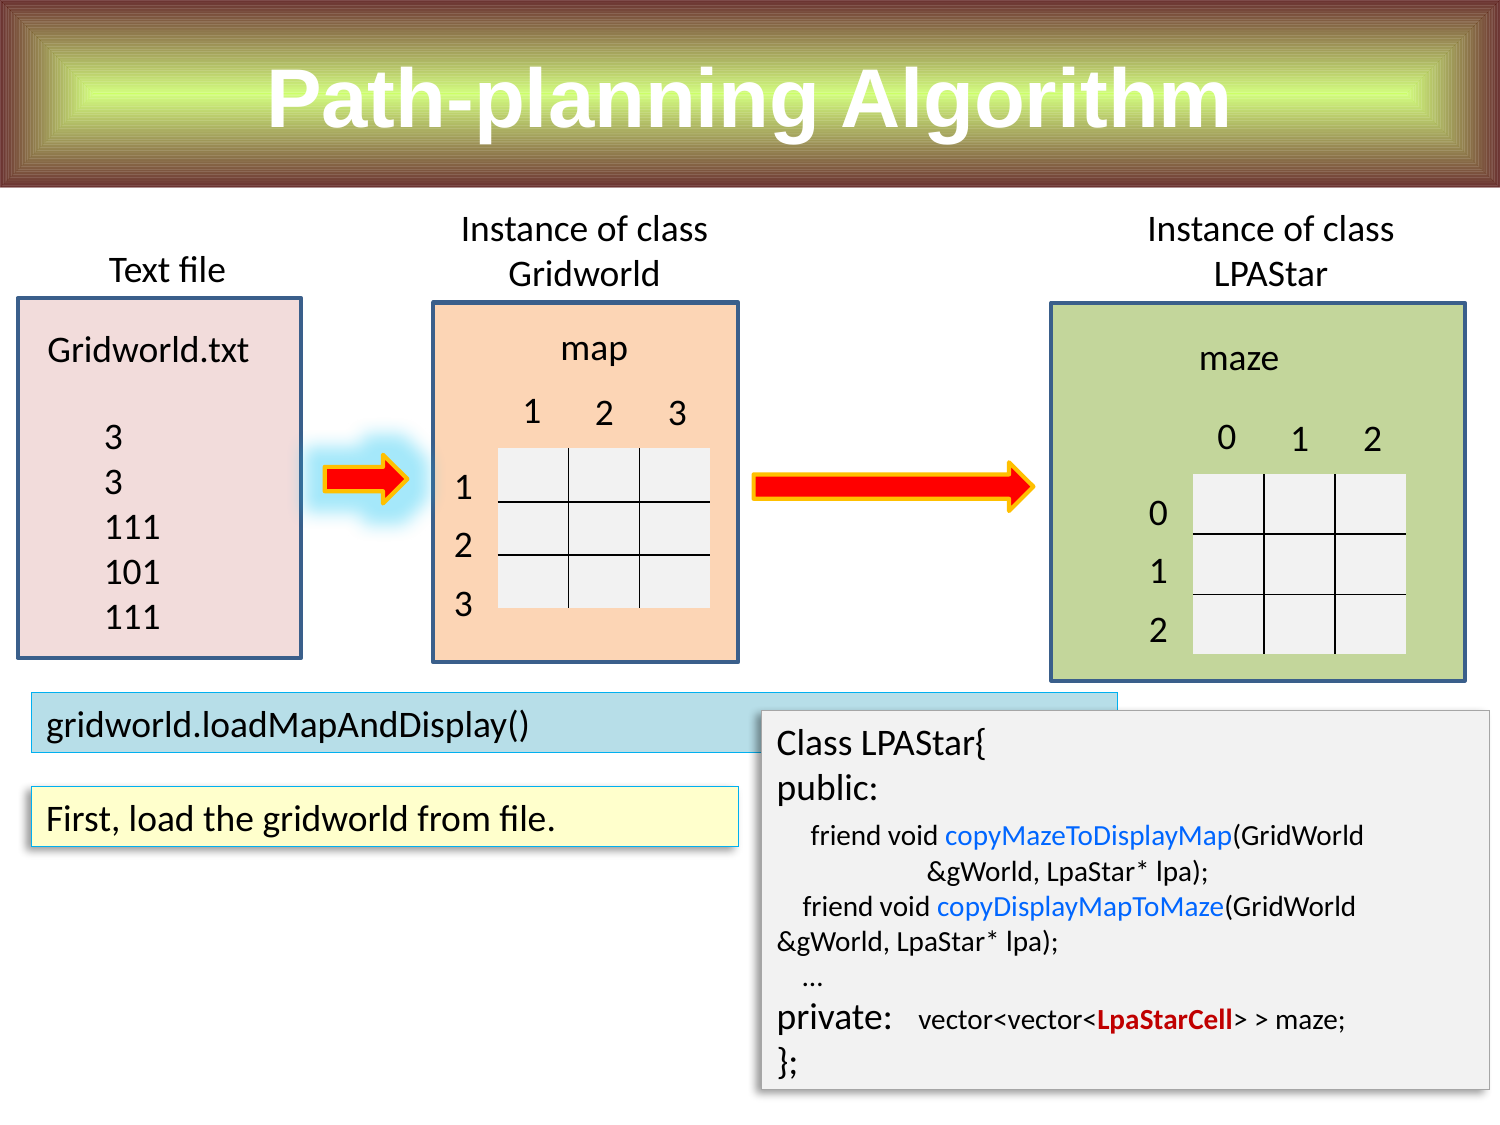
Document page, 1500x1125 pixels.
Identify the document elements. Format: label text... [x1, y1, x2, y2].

text_box maze [1183, 325, 1295, 386]
text_box 3 [438, 571, 488, 631]
table_cell [569, 556, 639, 608]
text_box Path-planning Algorithm [0, 0, 1500, 188]
table_cell [640, 503, 710, 554]
table_cell [1193, 535, 1263, 594]
text_box Instance of class Gridworld [431, 196, 739, 301]
table_header [640, 448, 710, 501]
text_box [431, 300, 740, 664]
text_box [293, 440, 303, 519]
text_box 2 [1134, 597, 1183, 657]
table_cell [569, 503, 639, 554]
table_cell [1265, 595, 1334, 654]
table_header [1193, 474, 1263, 533]
text_box map [545, 315, 644, 376]
text_box 3 [653, 380, 702, 441]
text_box 1 [1134, 538, 1183, 597]
text_box [16, 296, 303, 660]
text_box 2 [438, 512, 488, 571]
text_box 1 [507, 378, 557, 439]
text_box 1 [438, 454, 488, 512]
table_cell [498, 503, 568, 554]
table_header [1265, 474, 1334, 533]
table_cell [640, 556, 710, 608]
table_cell [1193, 595, 1263, 654]
text_box Text file [93, 237, 241, 298]
table_cell [498, 556, 568, 608]
text_box map [431, 447, 438, 512]
text_box [1049, 301, 1467, 683]
text_box Instance of class LPAStar [1117, 196, 1425, 302]
text_box 3 3 111 101 111 [89, 404, 176, 645]
text_box 0 [1134, 480, 1183, 538]
table_cell [1265, 535, 1334, 594]
text_box gridworld.loadMapAndDisplay() [31, 692, 1118, 753]
table_header [1336, 474, 1406, 533]
text_box 1 [1275, 406, 1325, 466]
text_box Class LPAStar{ public: friend void copyMazeToDisplayMap(GridWorld &gWorld, LpaStar* lpa); friend void copyDisplayMapToMaze(GridWorld &gWorld, LpaStar* lpa); … private: vector<vector<LpaStarCell> > maze; }; [761, 710, 1490, 1090]
text_box Gridworld.txt [32, 318, 265, 378]
table_header [569, 448, 639, 501]
text_box [751, 460, 1036, 513]
text_box 0 [1202, 404, 1252, 465]
text_box 2 [1348, 406, 1398, 467]
table_cell [1336, 535, 1406, 594]
table_cell [1336, 595, 1406, 654]
text_box 2 [580, 380, 629, 440]
text_box [322, 452, 410, 506]
text_box First, load the gridworld from file. [31, 786, 739, 847]
table_header [498, 448, 568, 501]
text_box 1 [299, 449, 303, 510]
